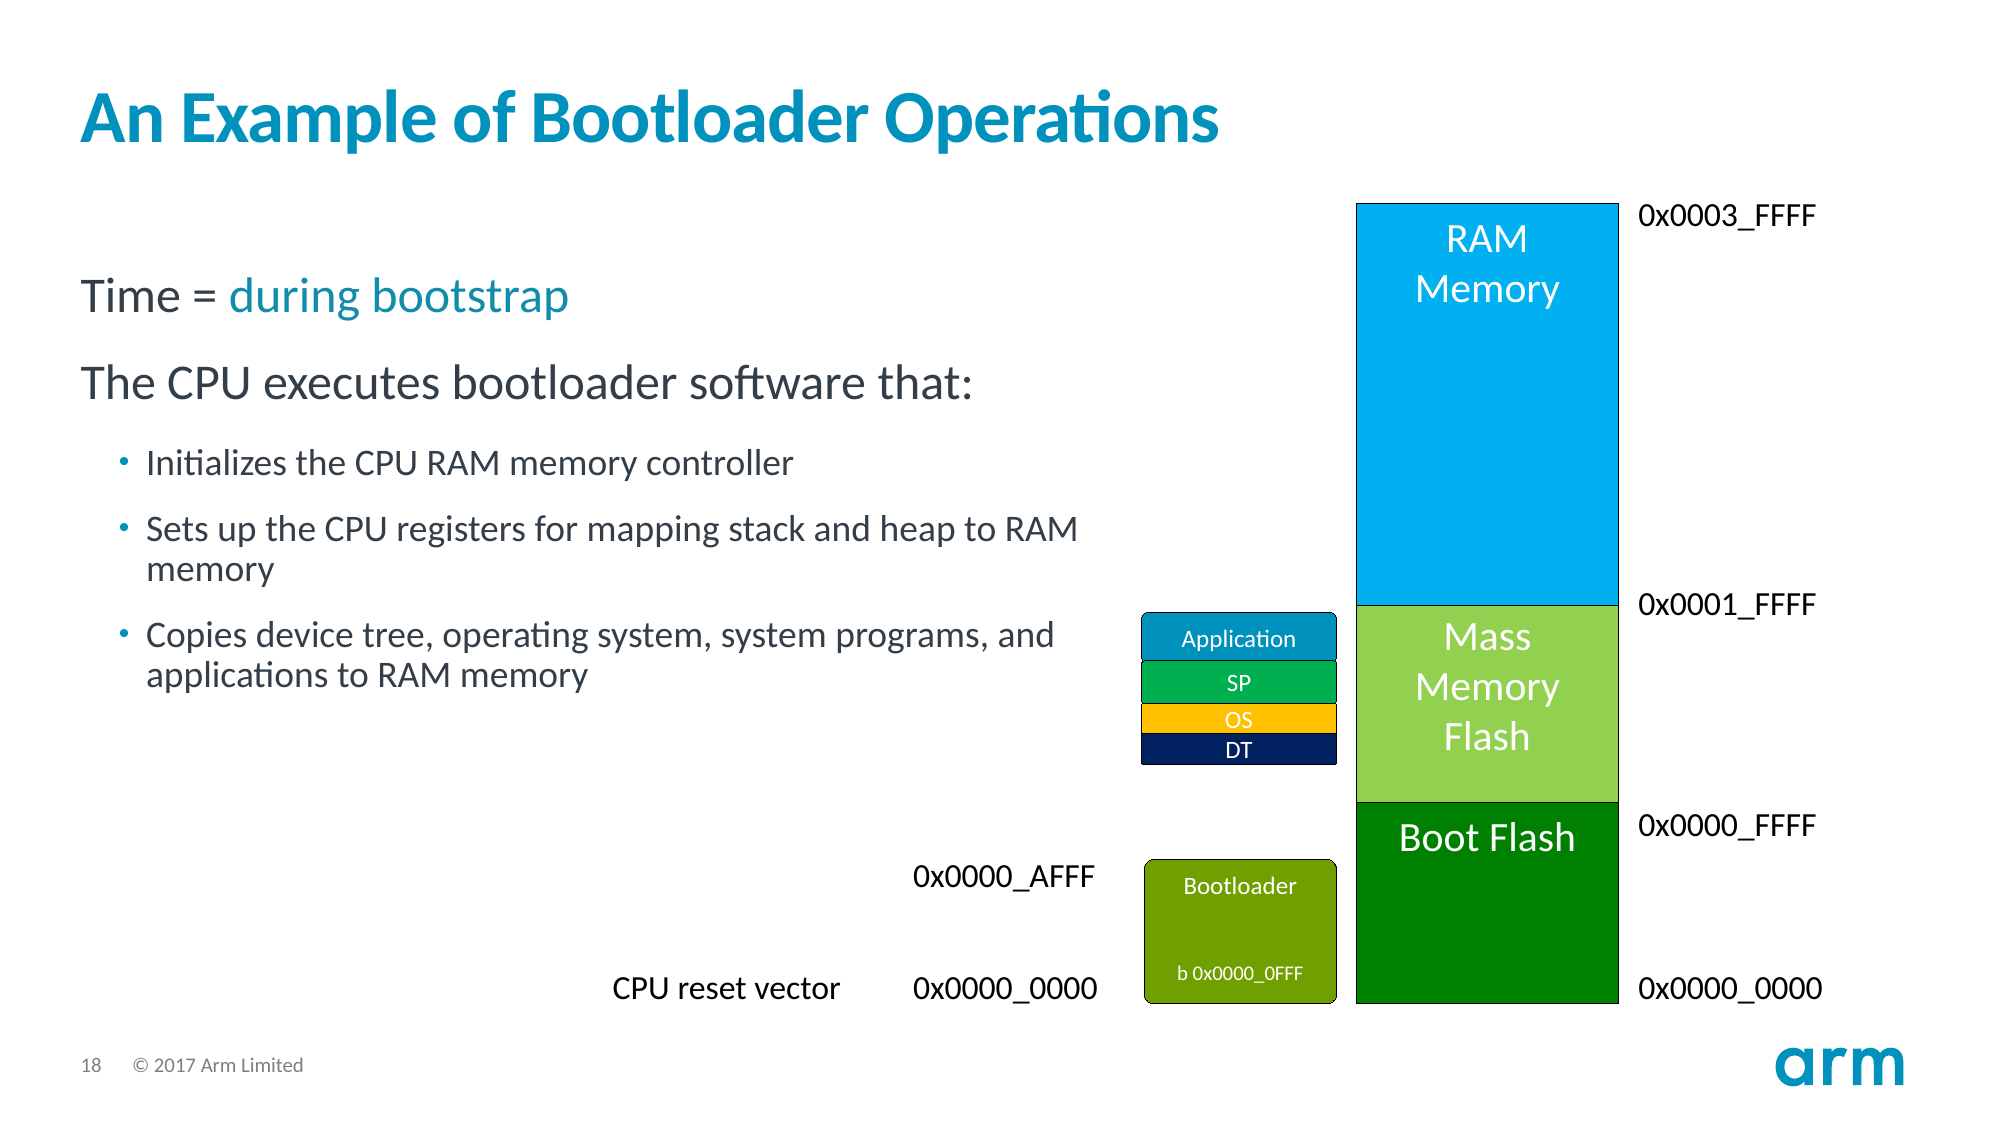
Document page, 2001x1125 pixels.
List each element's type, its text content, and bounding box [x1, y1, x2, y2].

text_box DT [1141, 733, 1337, 765]
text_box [1356, 203, 1619, 1004]
text_box CPU reset vector [612, 966, 838, 1007]
text_box Bootloader b 0x0000_0FFF [1144, 859, 1337, 1004]
text_box OS [1141, 703, 1337, 733]
text_box SP [1141, 660, 1337, 704]
list Time = during bootstrap The CPU executes bootloader software that: Initializes the CPU RAM memory controller Sets up the CPU registers for mapping stack and heap to RAM memory Copies device tree, operating system, system programs, and applications to RAM memory [80, 268, 1186, 940]
text_box 0x0001_FFFF [1638, 581, 1864, 622]
text_box 0x0000_0000 [1638, 966, 1864, 1007]
text_box 0x0000_AFFF [913, 853, 1138, 895]
text_box 0x0000_0000 [913, 966, 1138, 1007]
text_box 0x0000_FFFF [1638, 802, 1864, 843]
title An Example of Bootloader Operations [80, 48, 1915, 158]
text_box 0x0003_FFFF [1638, 192, 1864, 234]
text_box Application [1141, 612, 1337, 661]
